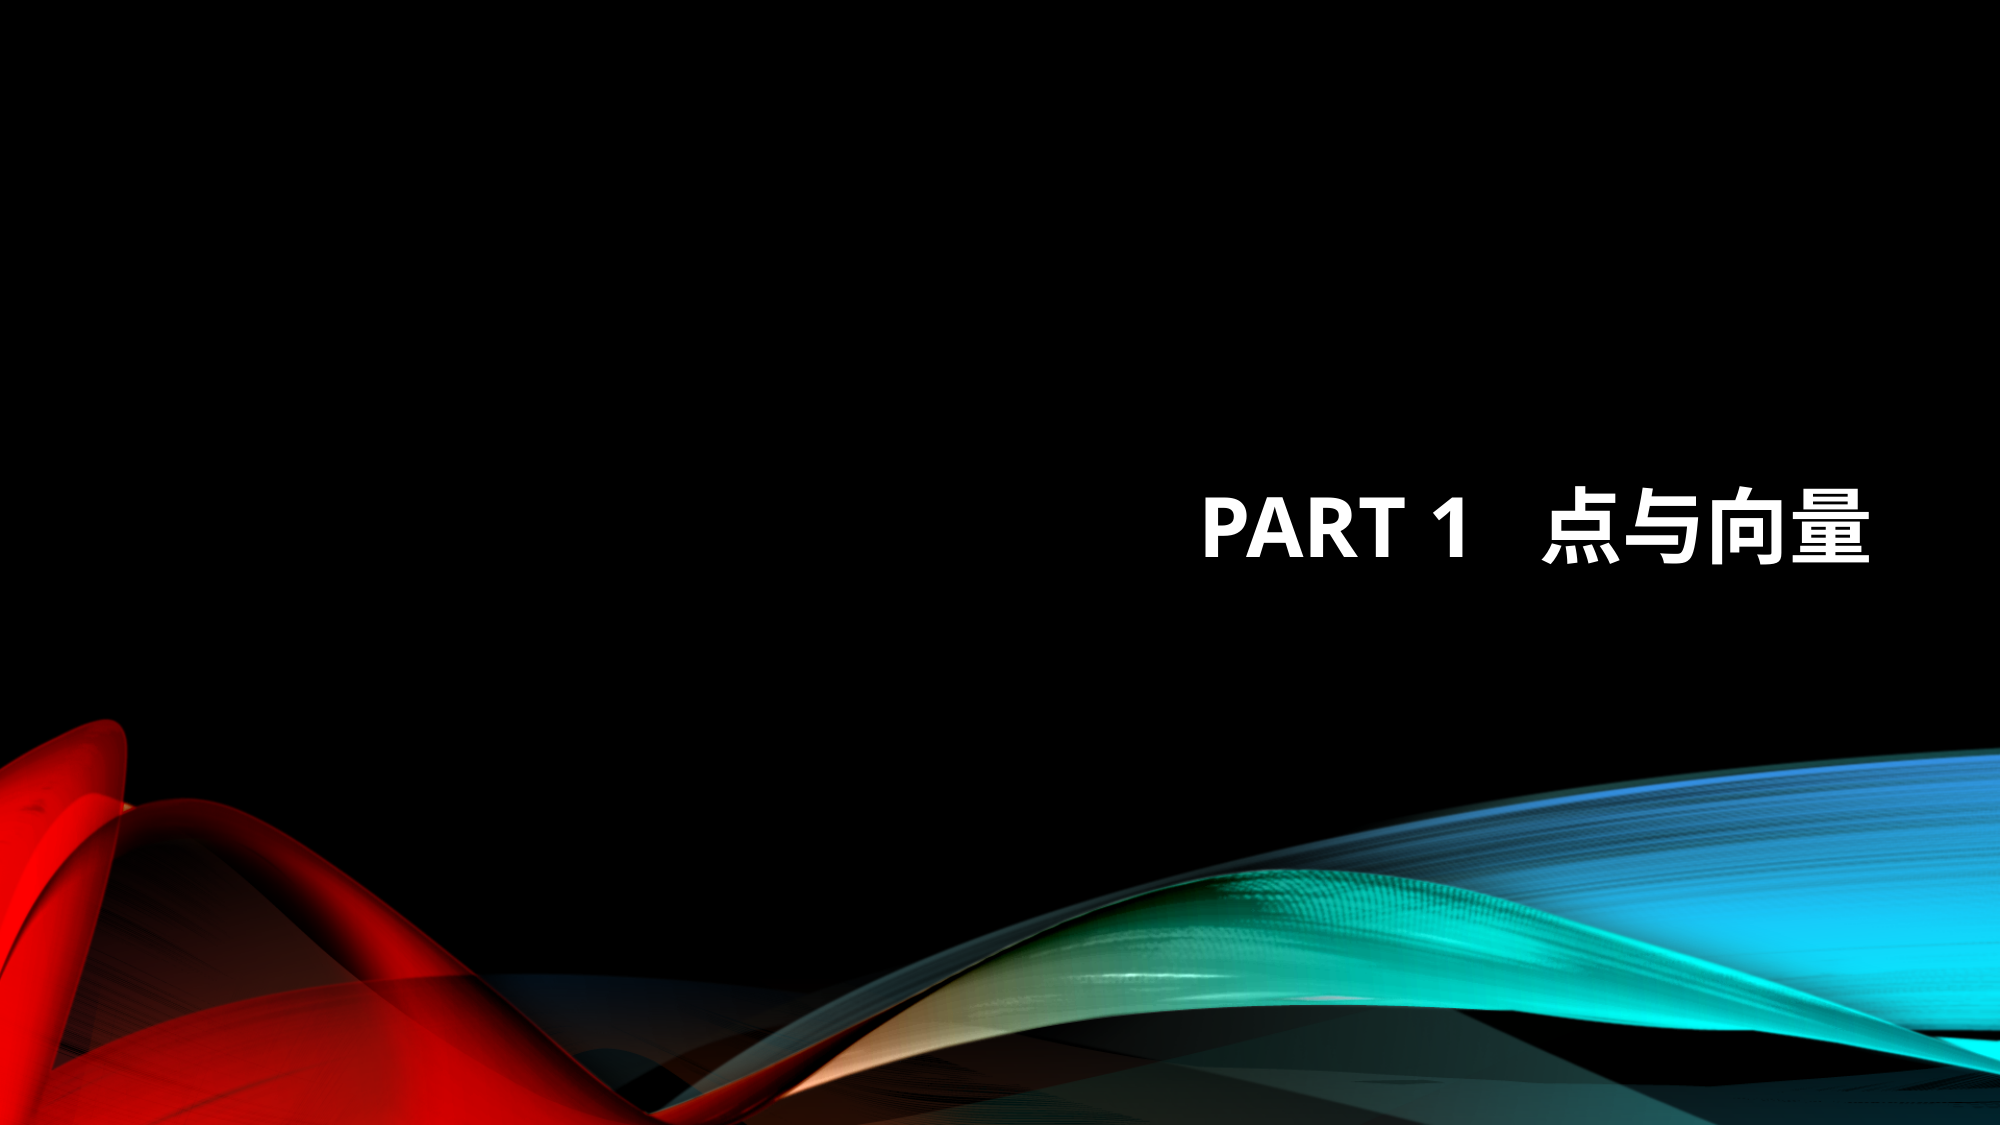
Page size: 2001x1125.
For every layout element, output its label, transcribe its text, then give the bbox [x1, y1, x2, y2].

title Part 1 点与向量 [112, 123, 1888, 584]
picture [0, 717, 2000, 1125]
